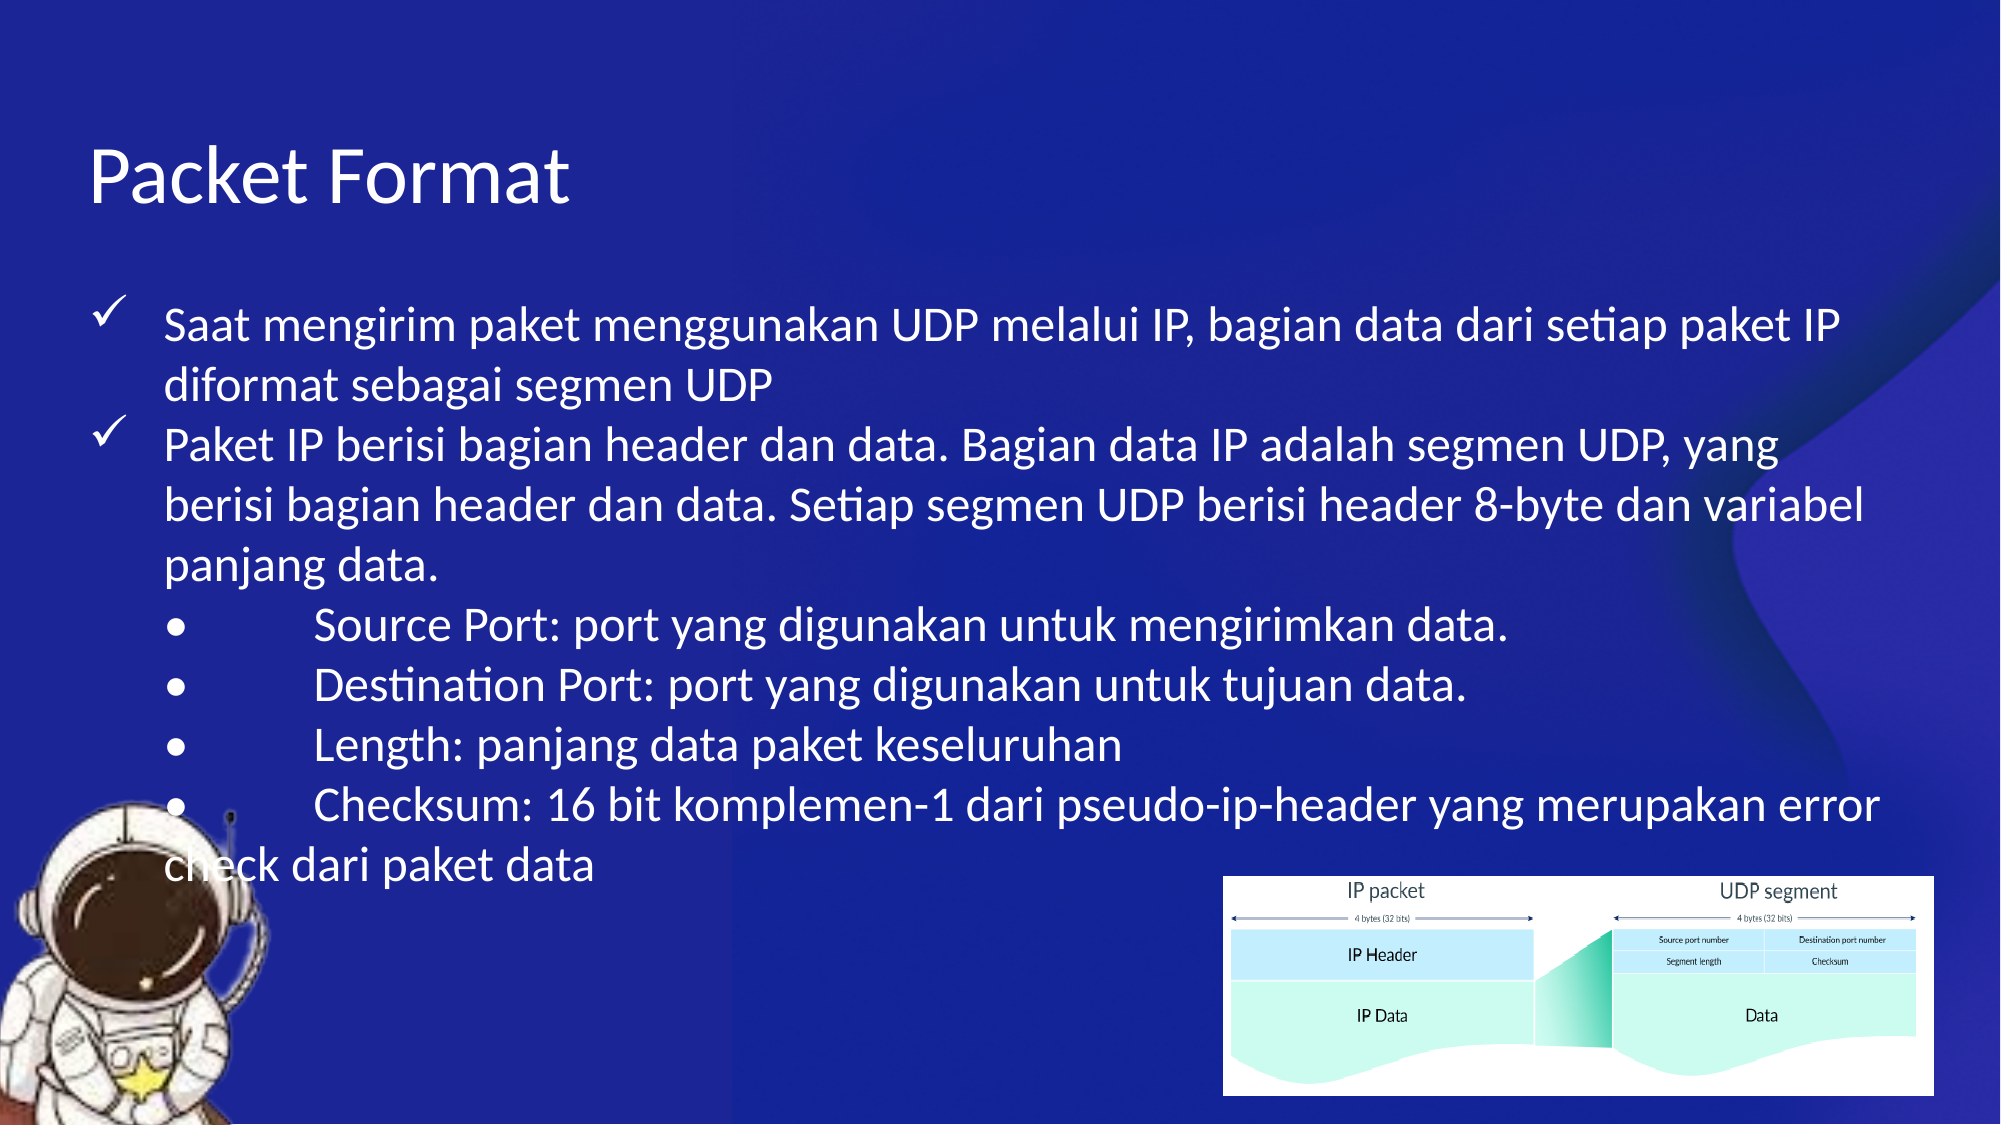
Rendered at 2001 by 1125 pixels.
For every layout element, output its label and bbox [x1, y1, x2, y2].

text_box [0, 0, 2000, 1125]
picture [0, 751, 458, 1125]
picture [1223, 876, 1934, 1096]
